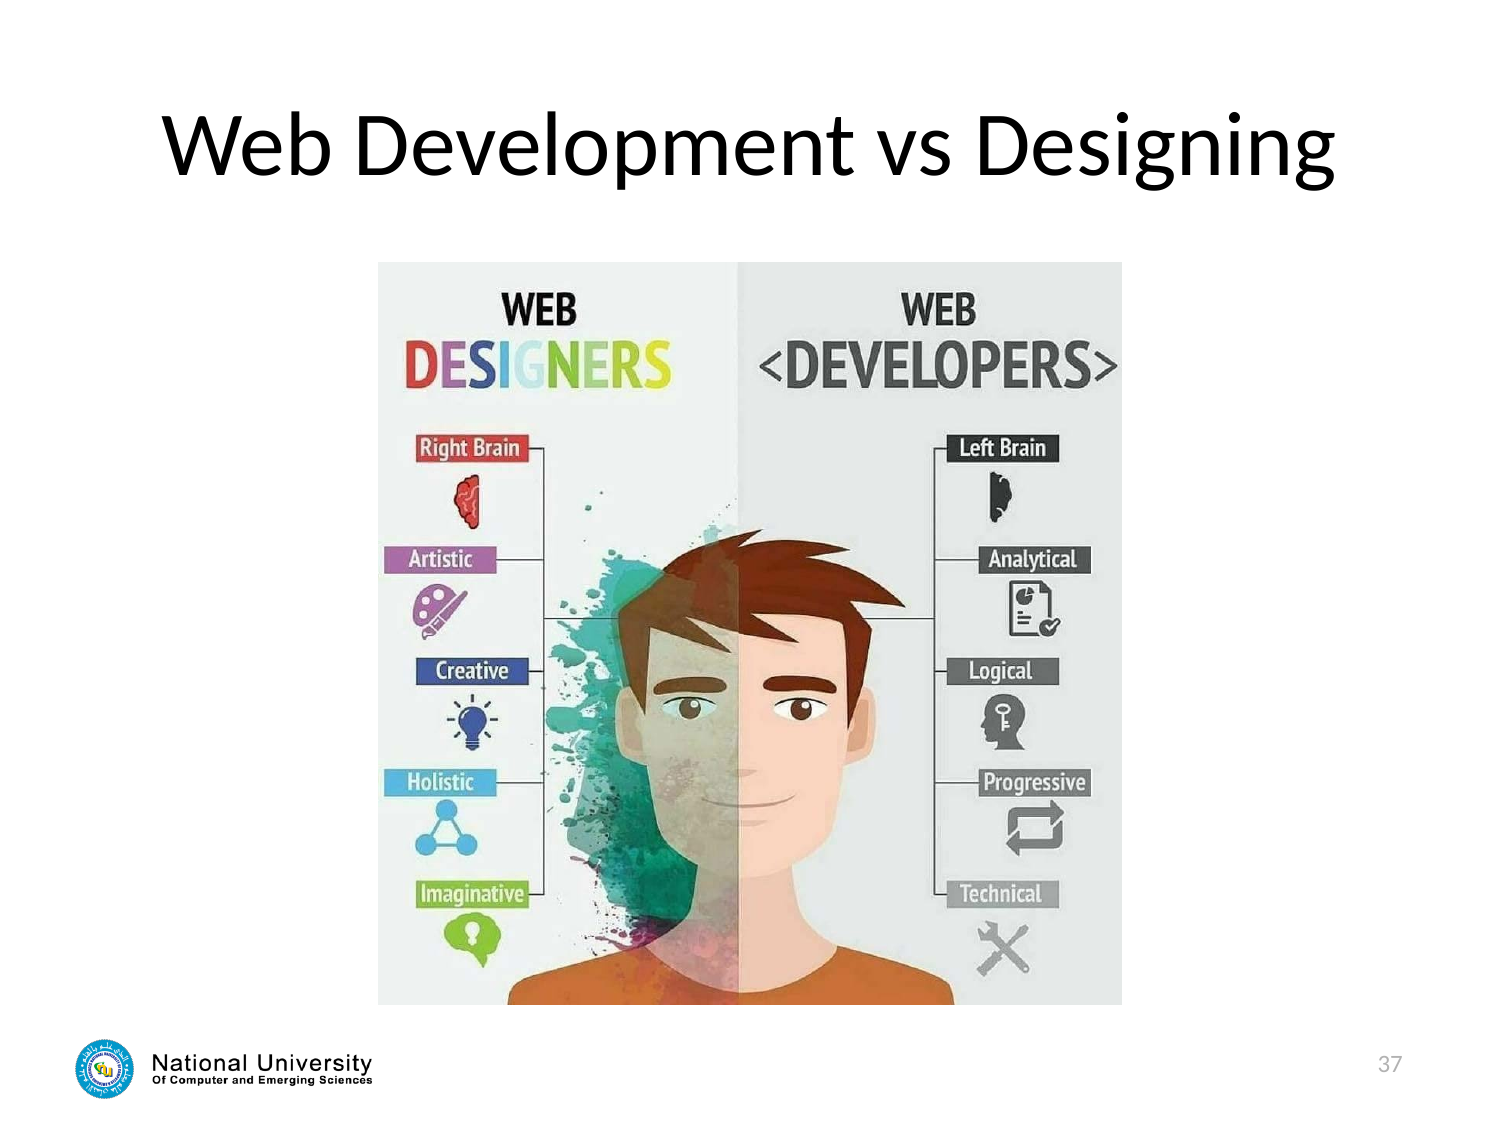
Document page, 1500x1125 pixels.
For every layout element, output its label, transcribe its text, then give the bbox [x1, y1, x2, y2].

title Web Development vs Designing [75, 45, 1425, 233]
picture [151, 1034, 382, 1104]
picture [75, 1039, 98, 1065]
slide_number 37 [1362, 1025, 1450, 1100]
picture [75, 1075, 100, 1099]
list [378, 262, 1122, 1006]
picture [111, 1039, 134, 1064]
picture [87, 1052, 122, 1086]
picture [111, 1074, 134, 1099]
